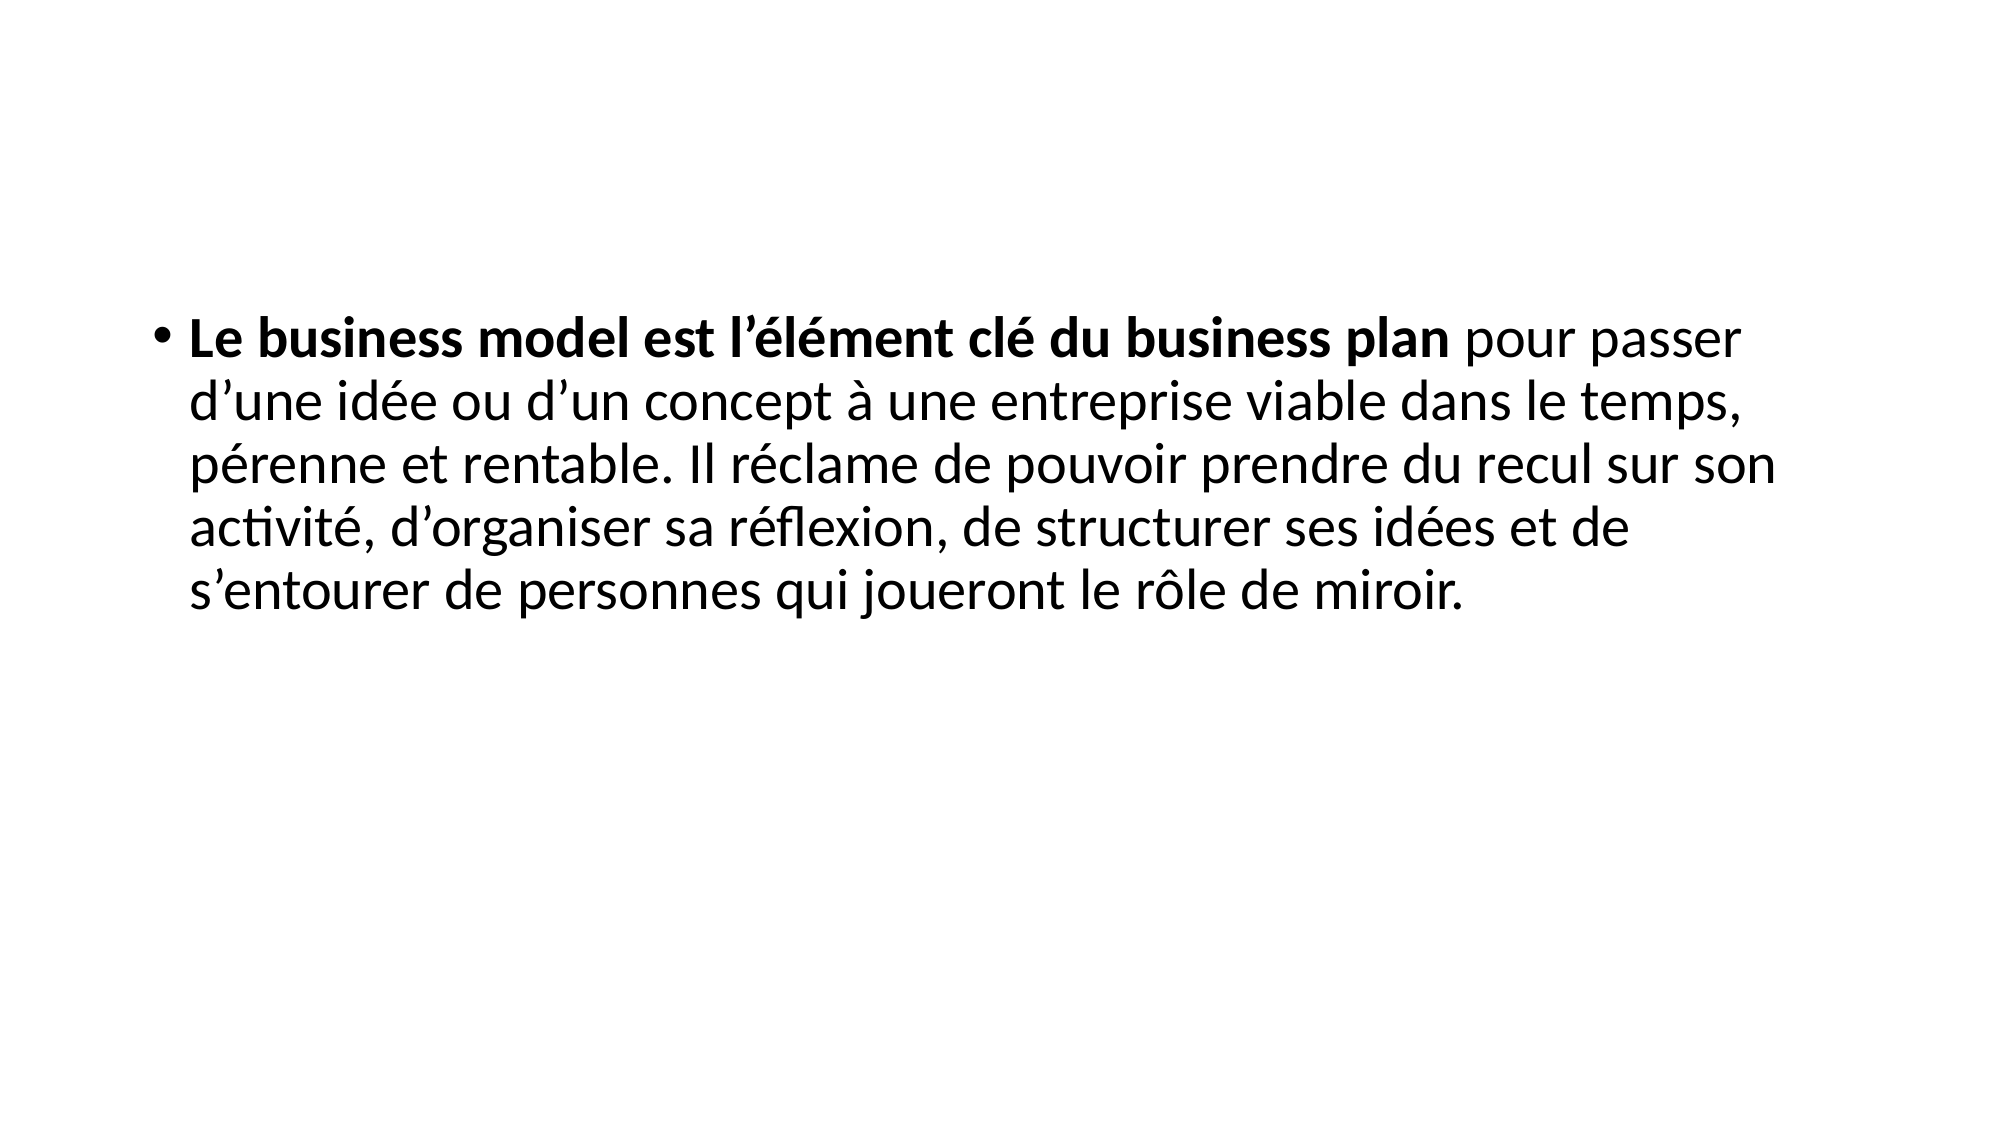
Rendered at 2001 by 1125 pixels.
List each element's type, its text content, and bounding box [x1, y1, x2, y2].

list Le business model est l’élément clé du business plan pour passer d’une idée ou d’un concept à une entreprise viable dans le temps, pérenne et rentable. Il réclame de pouvoir prendre du recul sur son activité, d’organiser sa réflexion, de structurer ses idées et de s’entourer de personnes qui joueront le rôle de miroir. [137, 299, 1863, 1014]
